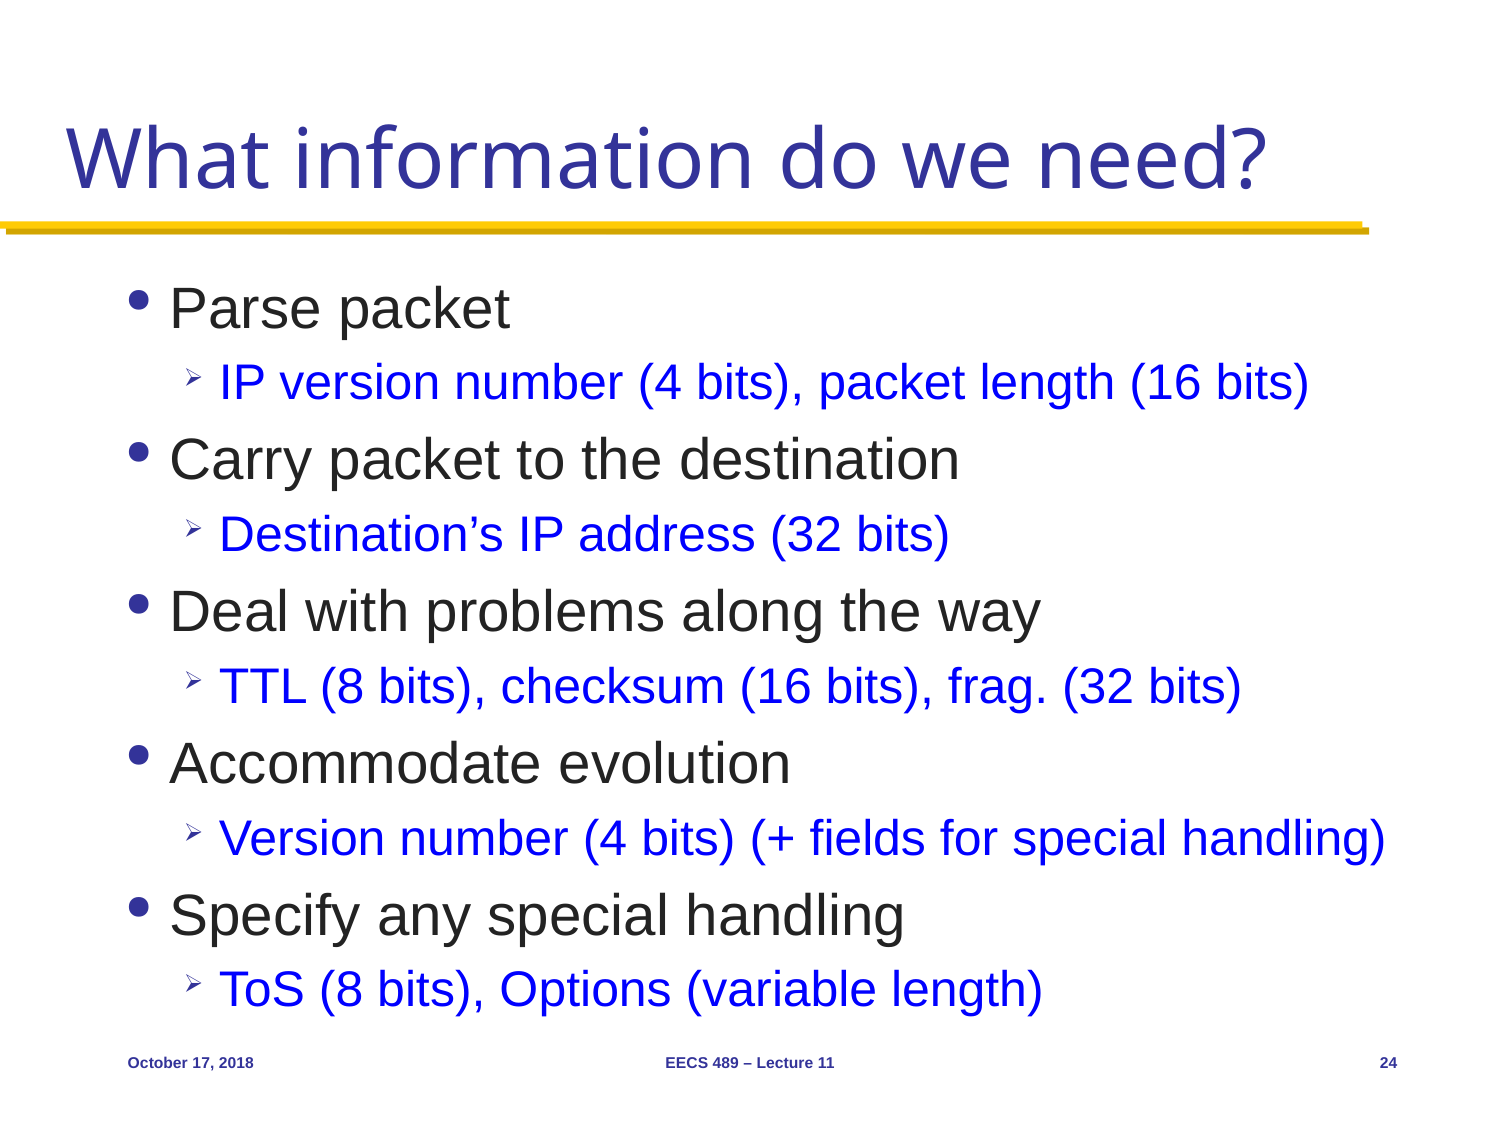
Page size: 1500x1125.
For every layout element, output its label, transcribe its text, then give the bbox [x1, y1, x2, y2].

footer EECS 489 – Lecture 11 [512, 1024, 988, 1101]
title What information do we need? [49, 24, 1451, 213]
list Parse packet IP version number (4 bits), packet length (16 bits) Carry packet to the destination Destination’s IP address (32 bits) Deal with problems along the way TTL (8 bits), checksum (16 bits), frag. (32 bits) Accommodate evolution Version number (4 bits) (+ fields for special handling) Specify any special handling ToS (8 bits), Options (variable length) [112, 262, 1413, 988]
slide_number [112, 1024, 426, 1101]
slide_number 24 [1312, 1024, 1413, 1101]
